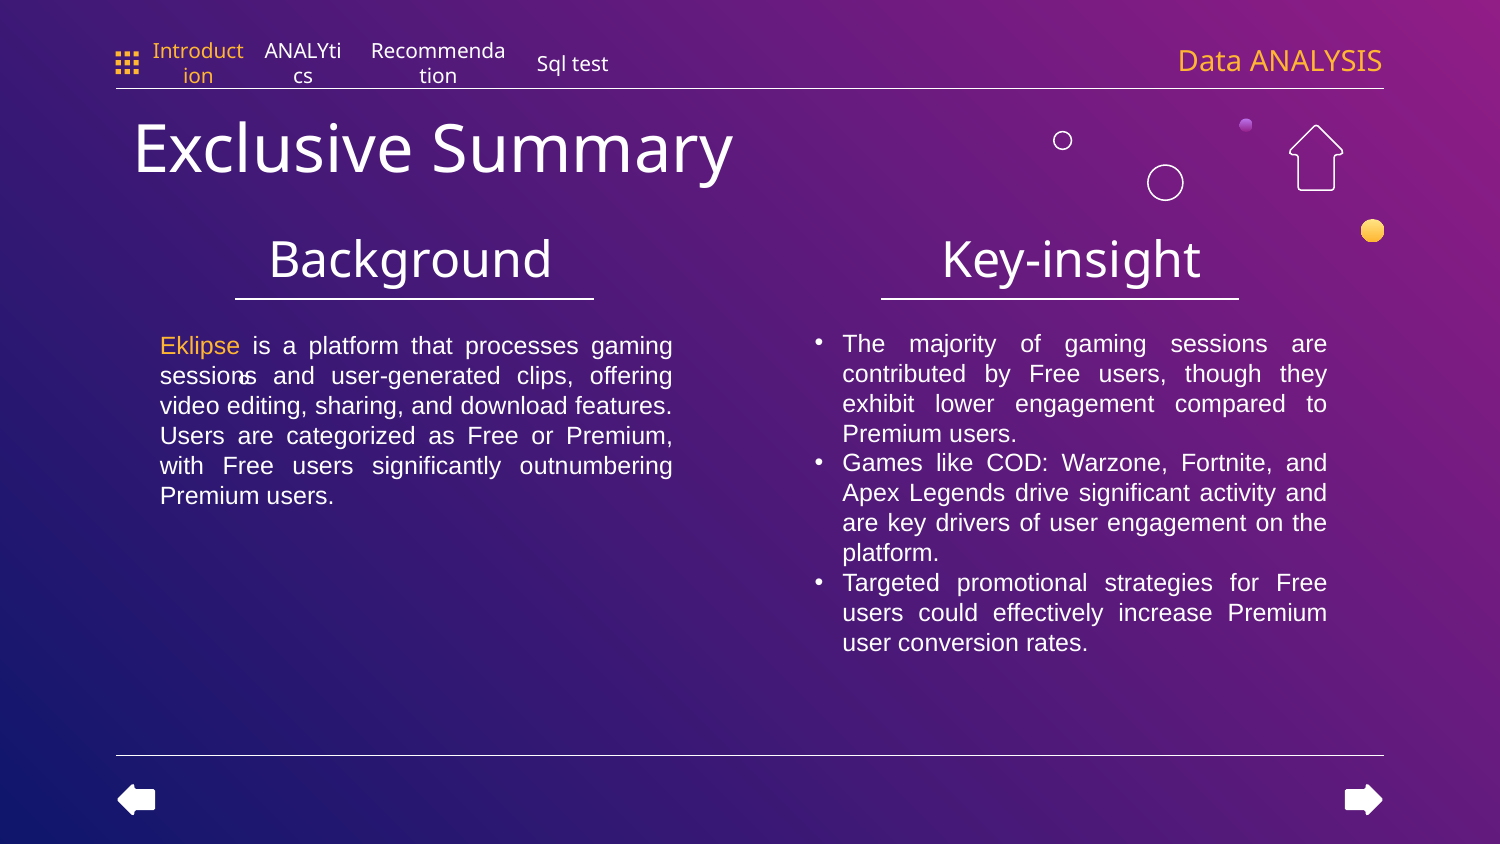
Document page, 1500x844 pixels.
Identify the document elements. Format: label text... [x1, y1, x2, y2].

subtitle The majority of gaming sessions are contributed by Free users, though they exhibit lower engagement compared to Premium users. Games like COD: Warzone, Fortnite, and Apex Legends drive significant activity and are key drivers of user engagement on the platform. Targeted promotional strategies for Free users could effectively increase Premium user conversion rates. [799, 312, 1344, 412]
text_box Sql test [503, 45, 642, 81]
text_box [109, 45, 145, 81]
title Key-insight [888, 212, 1255, 286]
text_box [117, 784, 156, 816]
text_box Recommendation [369, 45, 503, 81]
subtitle Eklipse is a platform that processes gaming sessions and user-generated clips, offering video editing, sharing, and download features. Users are categorized as Free or Premium, with Free users significantly outnumbering Premium users. [144, 314, 689, 530]
text_box Data ANALYSIS [1158, 34, 1383, 85]
text_box ANALYtics [260, 45, 346, 81]
text_box [1361, 218, 1385, 242]
title Background [227, 212, 594, 286]
text_box Introduction [151, 45, 246, 81]
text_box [115, 50, 139, 75]
title Exclusive Summary [117, 90, 1383, 191]
text_box [1344, 784, 1383, 816]
